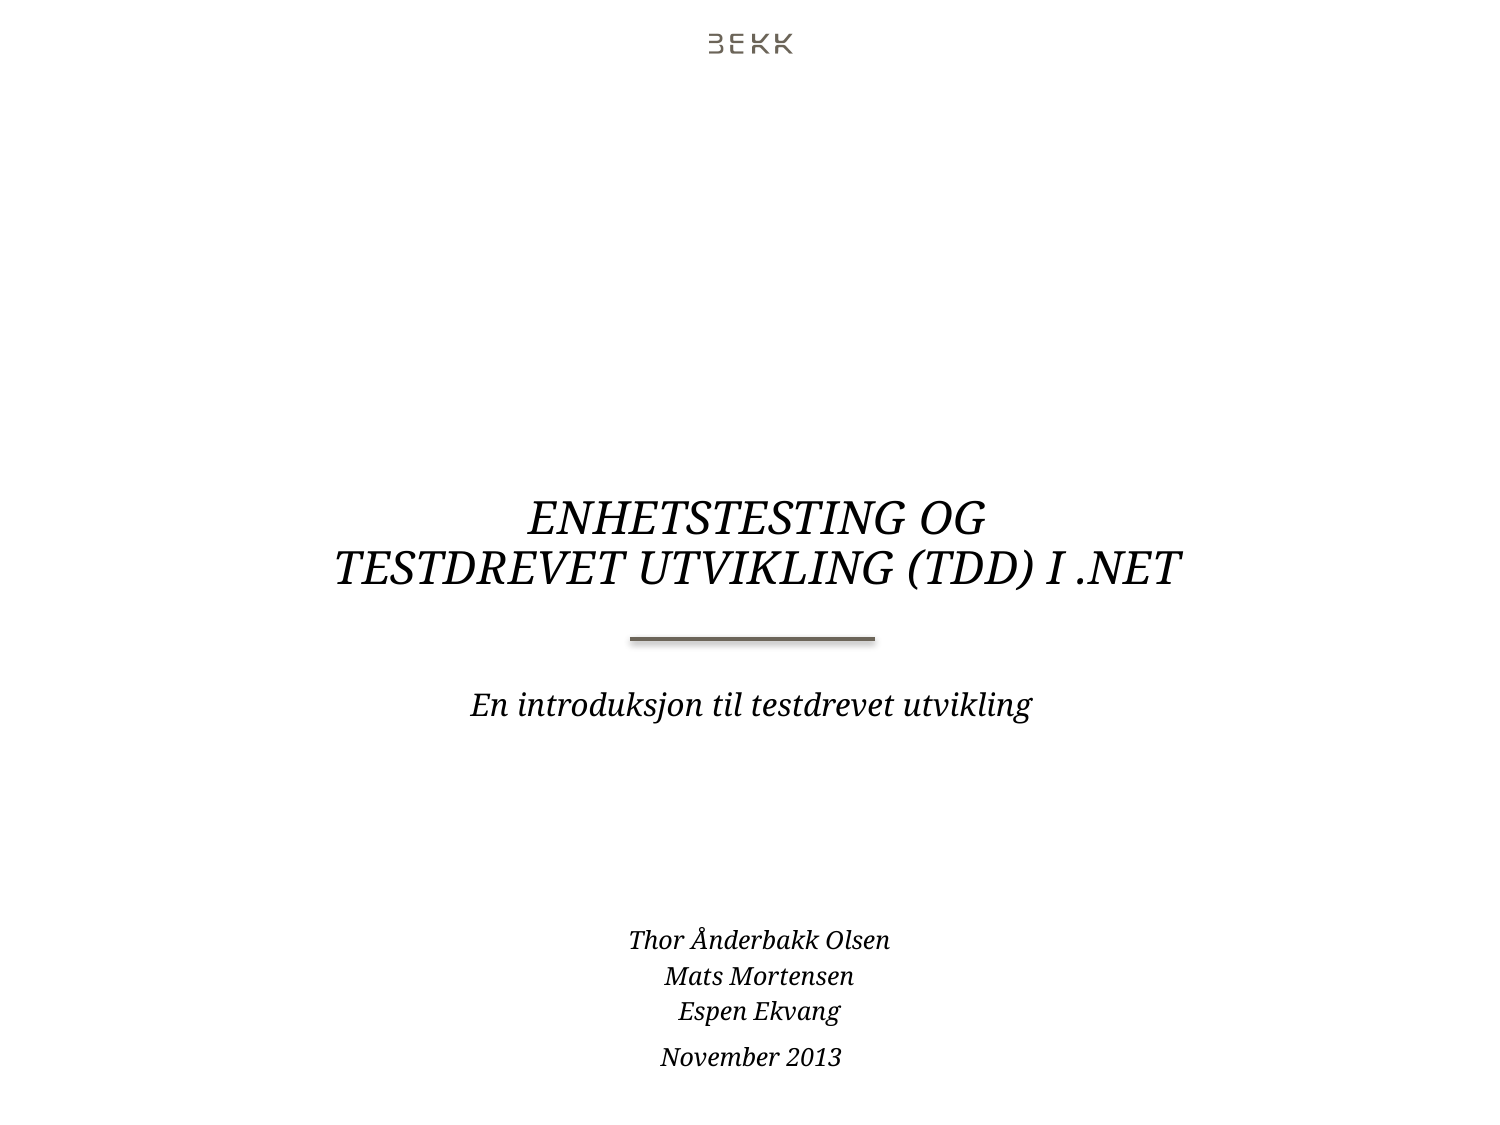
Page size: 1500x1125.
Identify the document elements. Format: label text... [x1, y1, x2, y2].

list Thor Ånderbakk Olsen Mats Mortensen Espen Ekvang [397, 954, 1119, 996]
title Enhetstesting og Testdrevet utvikling (TDD) i .net [233, 492, 1283, 594]
subtitle En introduksjon til testdrevet utvikling [389, 680, 1111, 905]
picture [709, 33, 793, 54]
list November 2013 [389, 1035, 1111, 1077]
